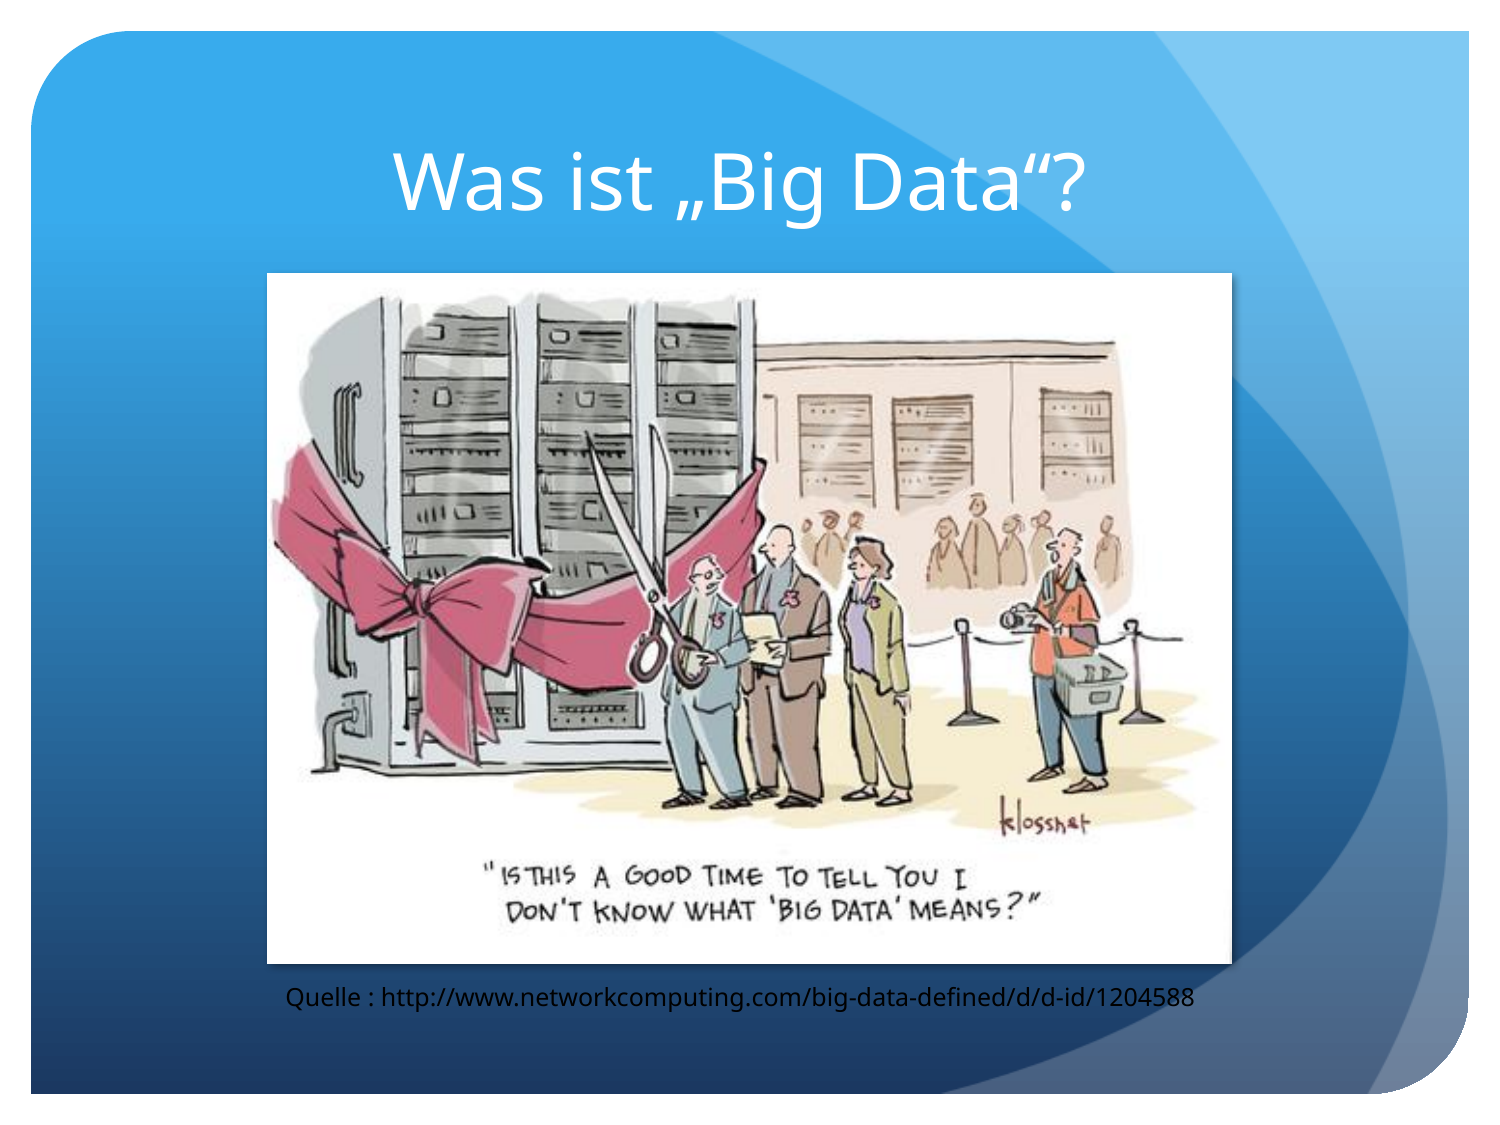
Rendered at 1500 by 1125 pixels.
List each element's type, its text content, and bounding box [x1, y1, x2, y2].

title Was ist „Big Data“? [127, 62, 1372, 234]
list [127, 272, 1373, 964]
picture [24, 30, 1473, 1094]
text_box Quelle : http://www.networkcomputing.com/big-data-defined/d/d-id/1204588 [264, 974, 1212, 1020]
